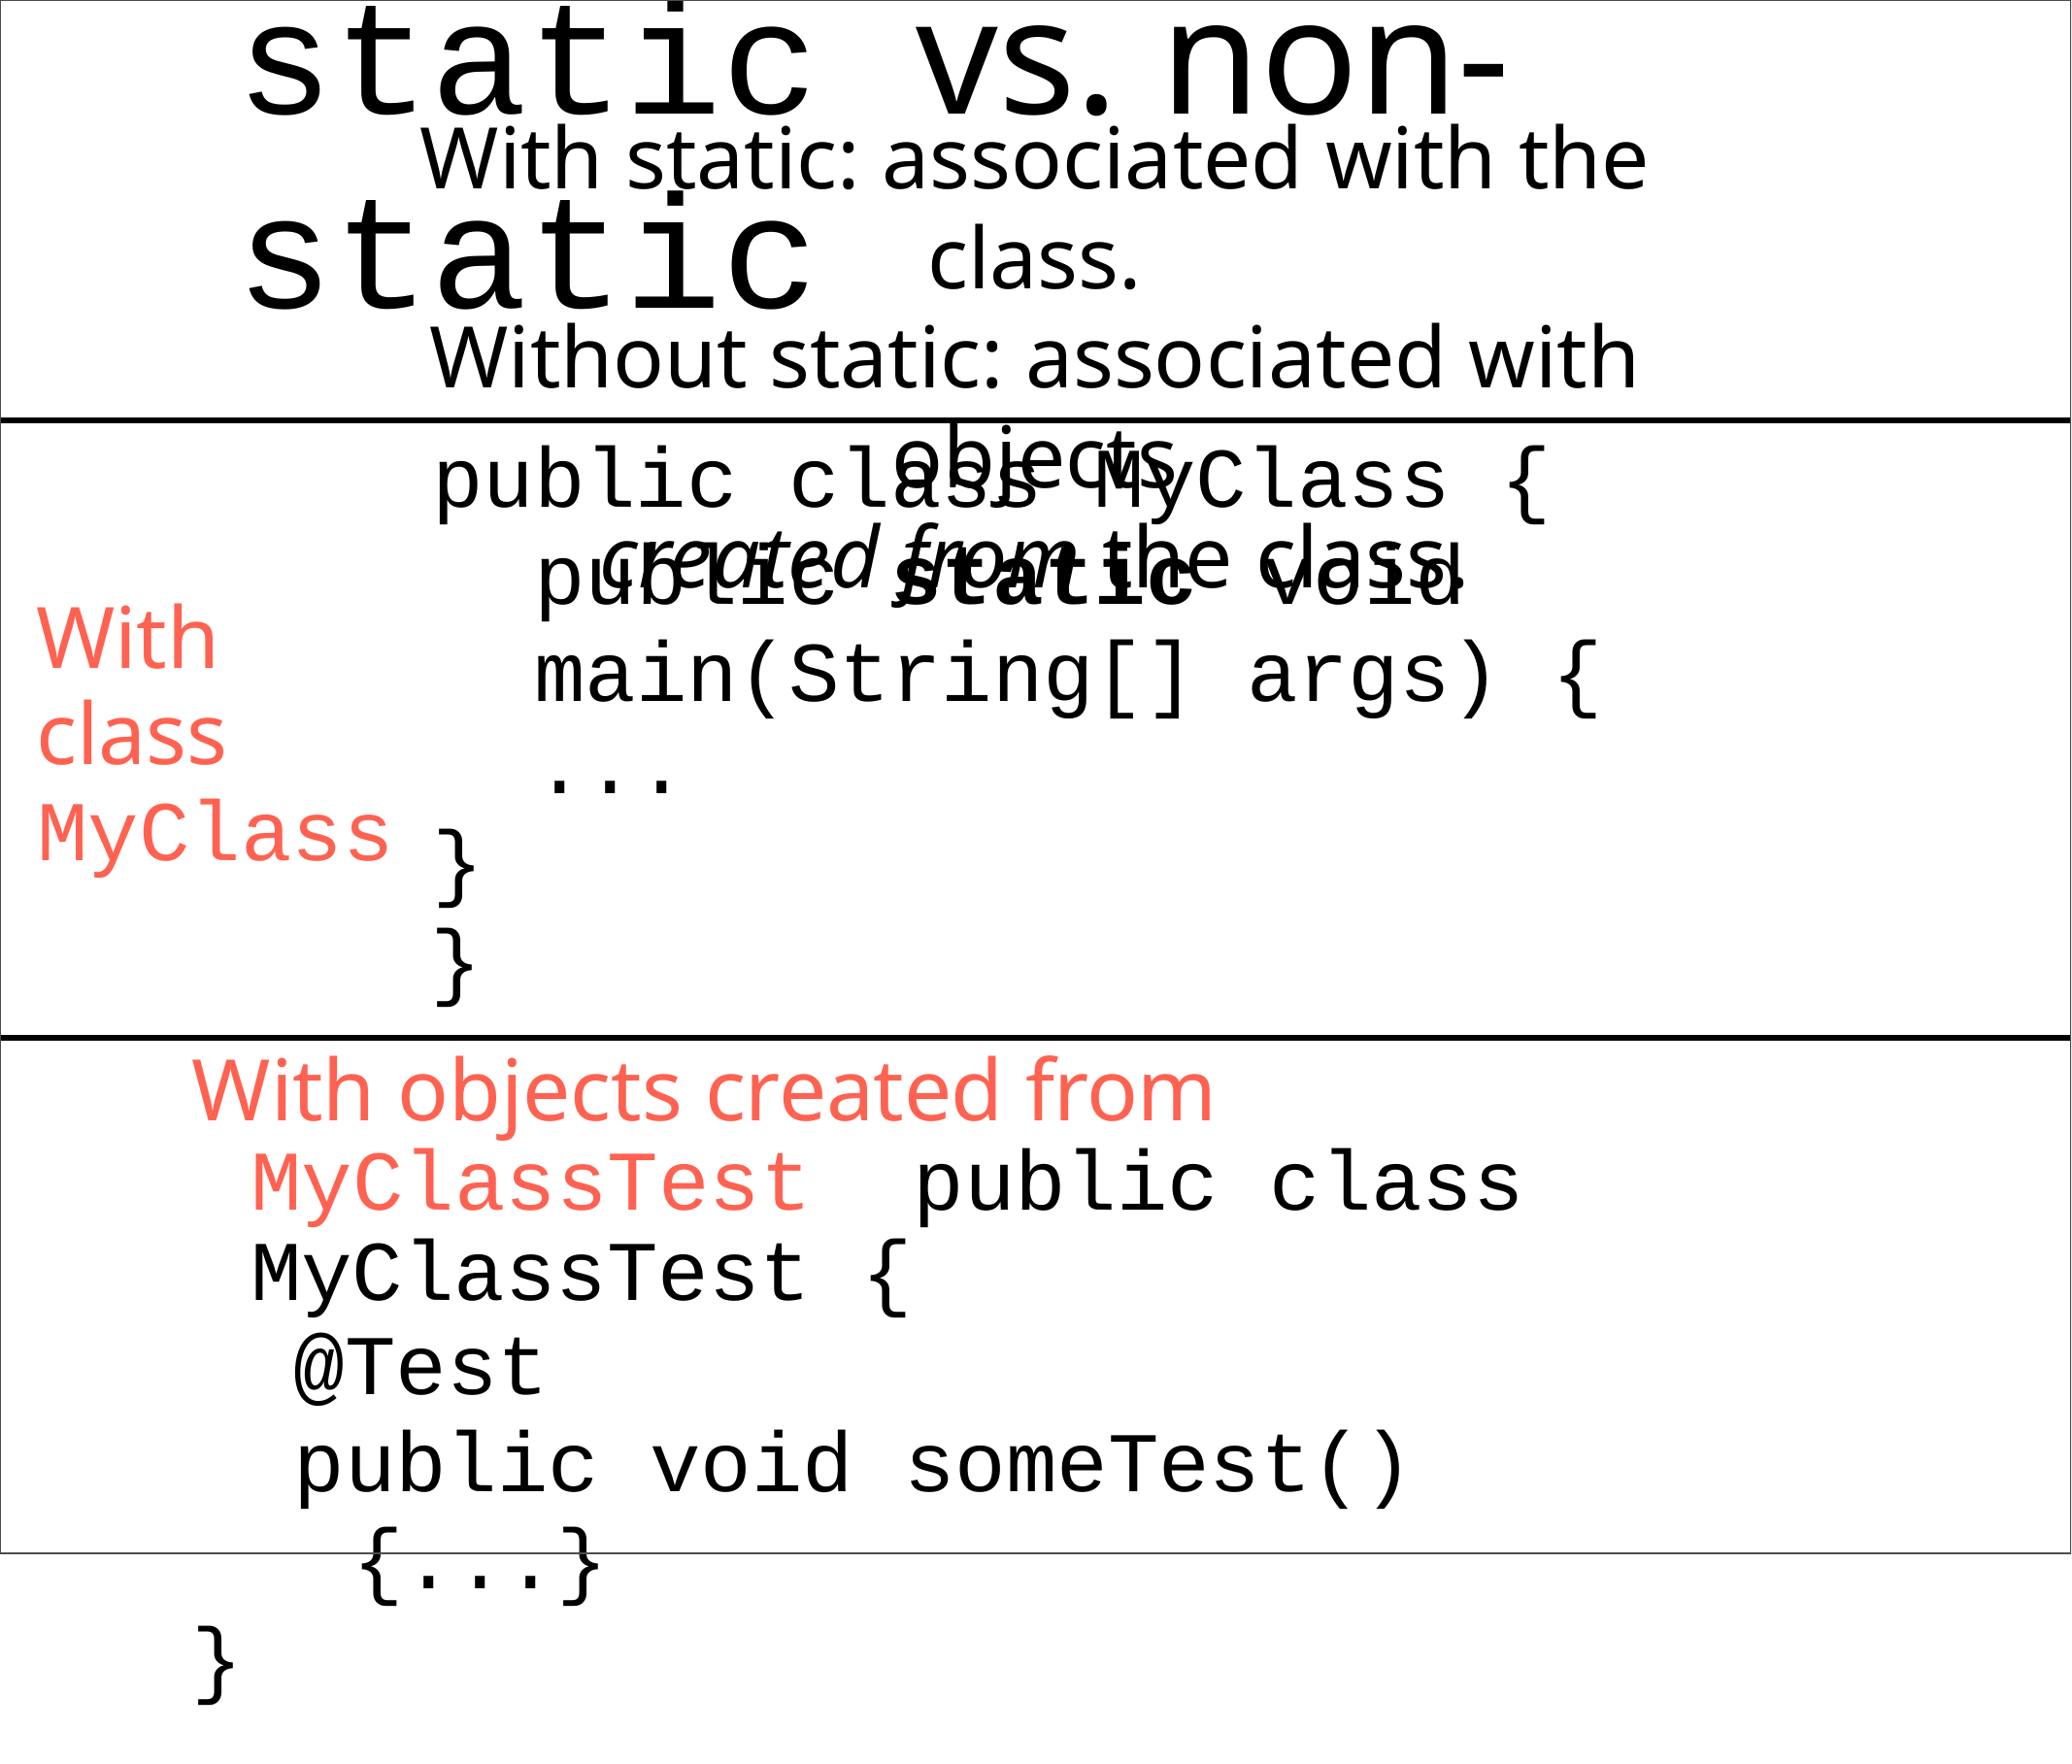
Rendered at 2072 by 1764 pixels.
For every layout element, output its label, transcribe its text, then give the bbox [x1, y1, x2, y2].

text_box With objects created from MyClassTest public class MyClassTest { @Test public void someTest() {...} } [189, 1553, 1783, 1705]
text_box [0, 0, 2072, 1553]
